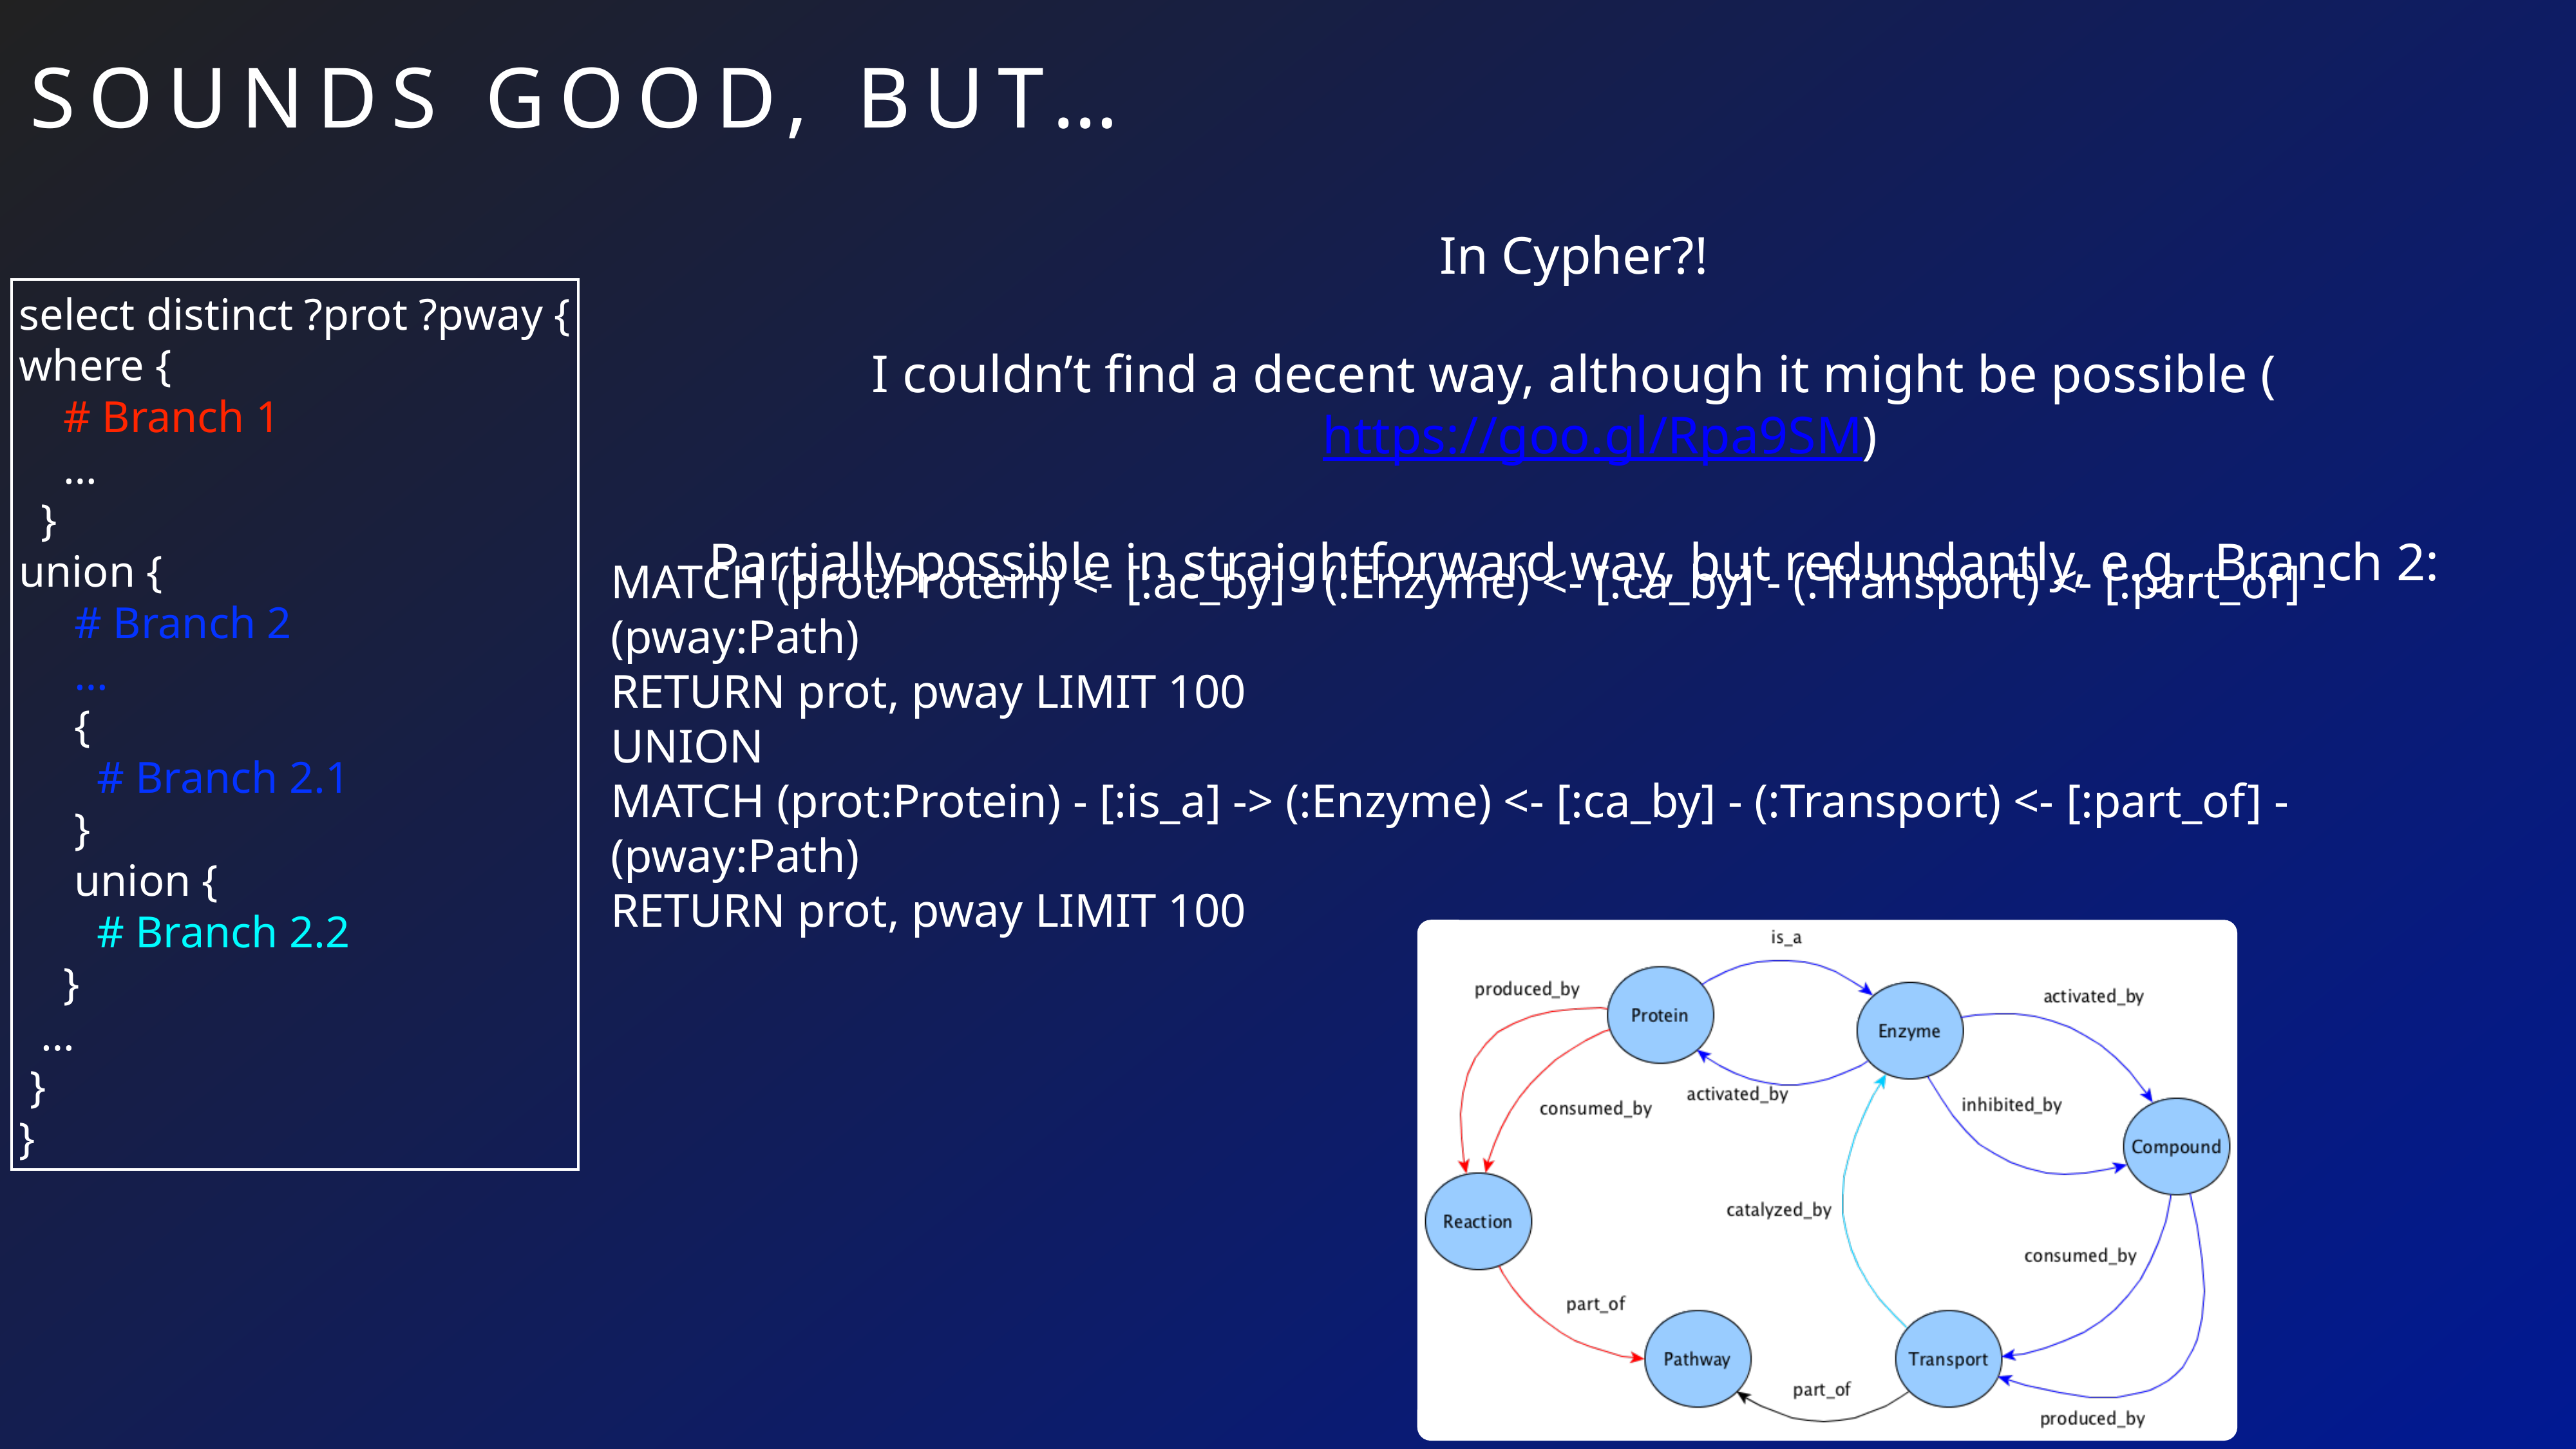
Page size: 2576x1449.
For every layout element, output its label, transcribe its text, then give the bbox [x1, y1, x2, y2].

list Sounds Good, But… [21, 29, 1632, 160]
text_box select distinct ?prot ?pway { where { # Branch 1 … } union { # Branch 2 … { # Branch 2.1 } union { # Branch 2.2 } … } } [11, 279, 579, 1170]
list In Cypher?! I couldn’t find a decent way, although it might be possible (https://goo.gl/Rpa9SM) Partially possible in straightforward way, but redundantly, e.g., Branch 2: [603, 214, 2545, 604]
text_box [1406, 906, 2248, 1449]
text_box MATCH (prot:Protein) <- [:ac_by] - (:Enzyme) <- [:ca_by] - (:Transport) <- [:part_of] - (pway:Path) RETURN prot, pway LIMIT 100 UNION MATCH (prot:Protein) - [:is_a] -> (:Enzyme) <- [:ca_by] - (:Transport) <- [:part_of] - (pway:Path) RETURN prot, pway LIMIT 100 [603, 545, 2527, 944]
